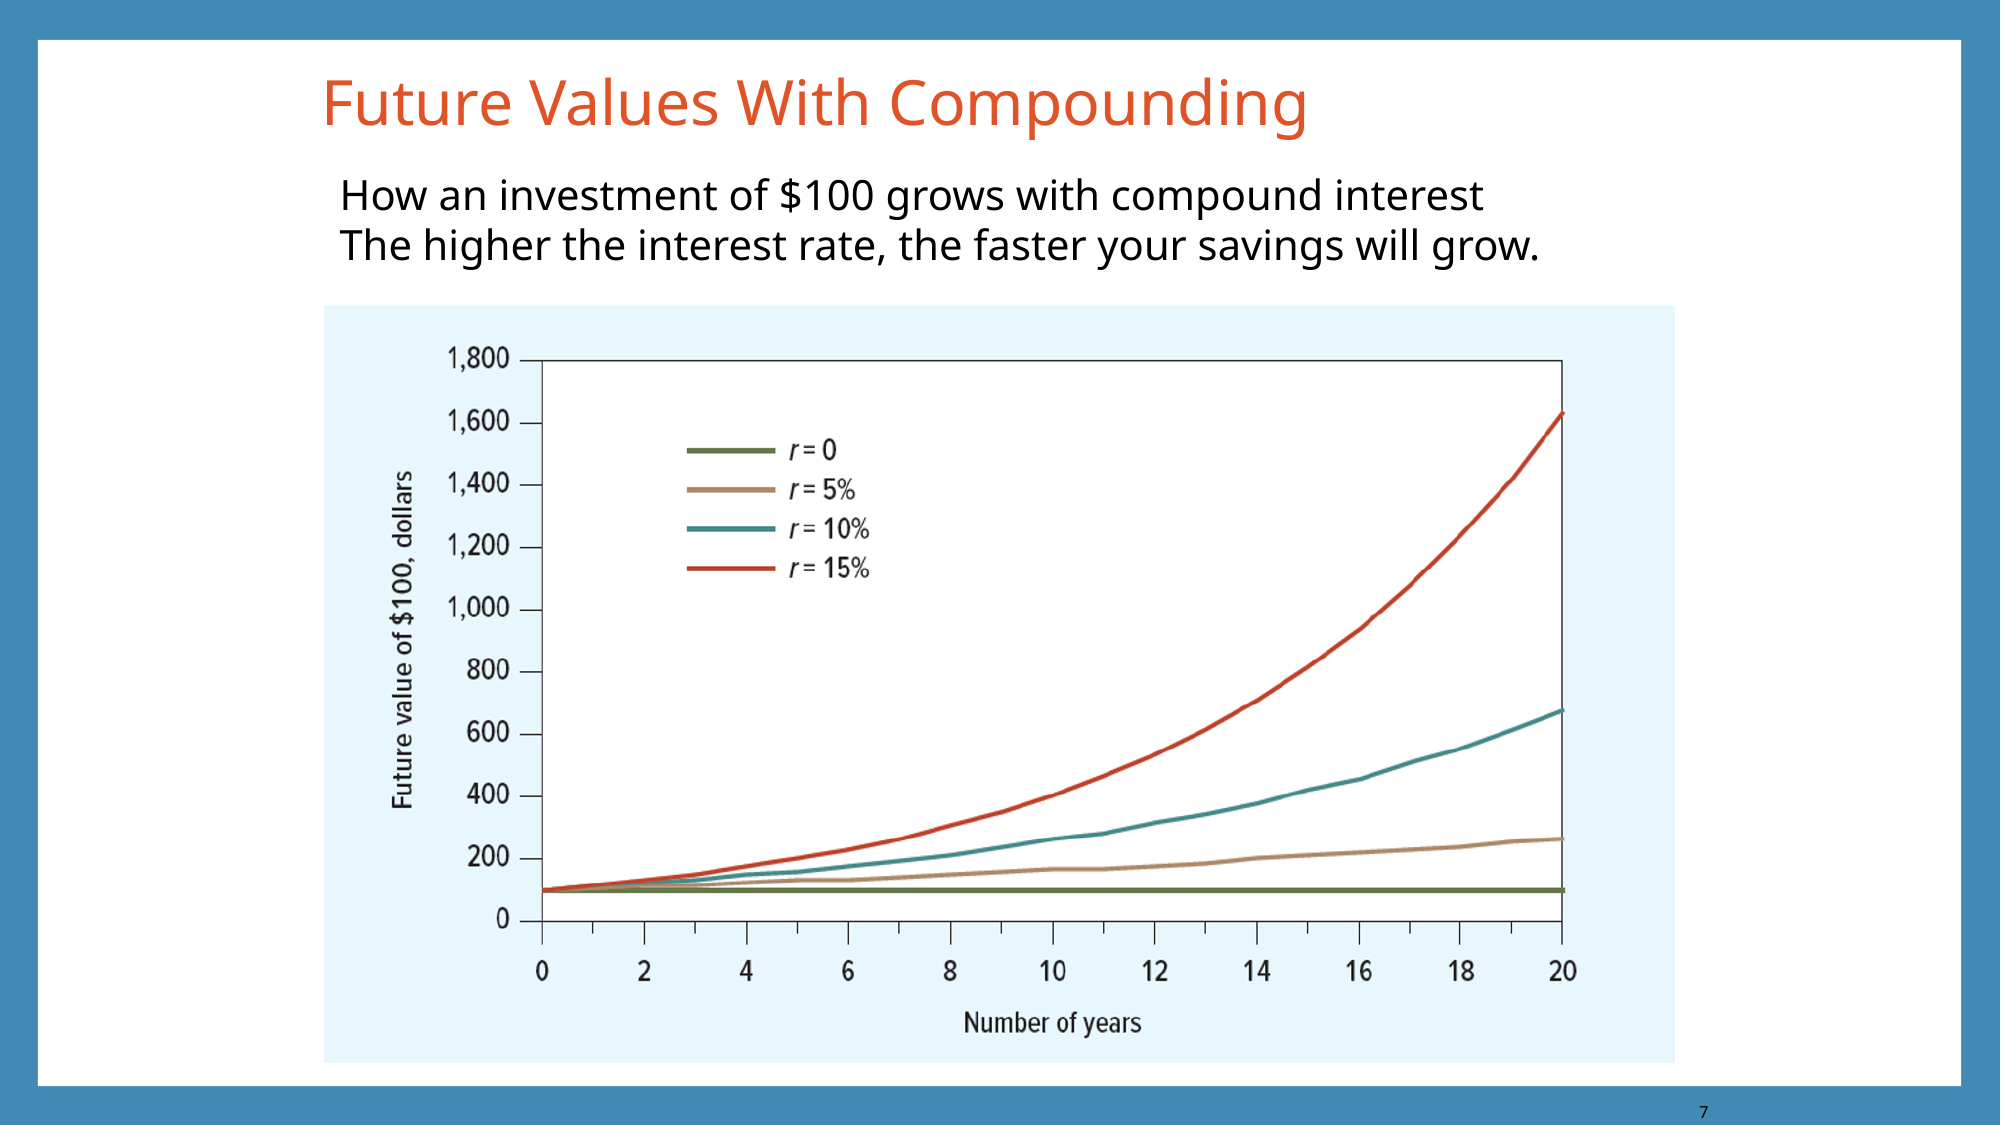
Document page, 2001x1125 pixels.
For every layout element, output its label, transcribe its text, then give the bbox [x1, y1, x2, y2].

picture [324, 301, 1676, 1064]
title Future Values With Compounding [306, 50, 1694, 162]
text_box 7 [1665, 1094, 1724, 1122]
text_box How an investment of $100 grows with compound interest The higher the interest rate, the faster your savings will grow. [324, 161, 1694, 277]
